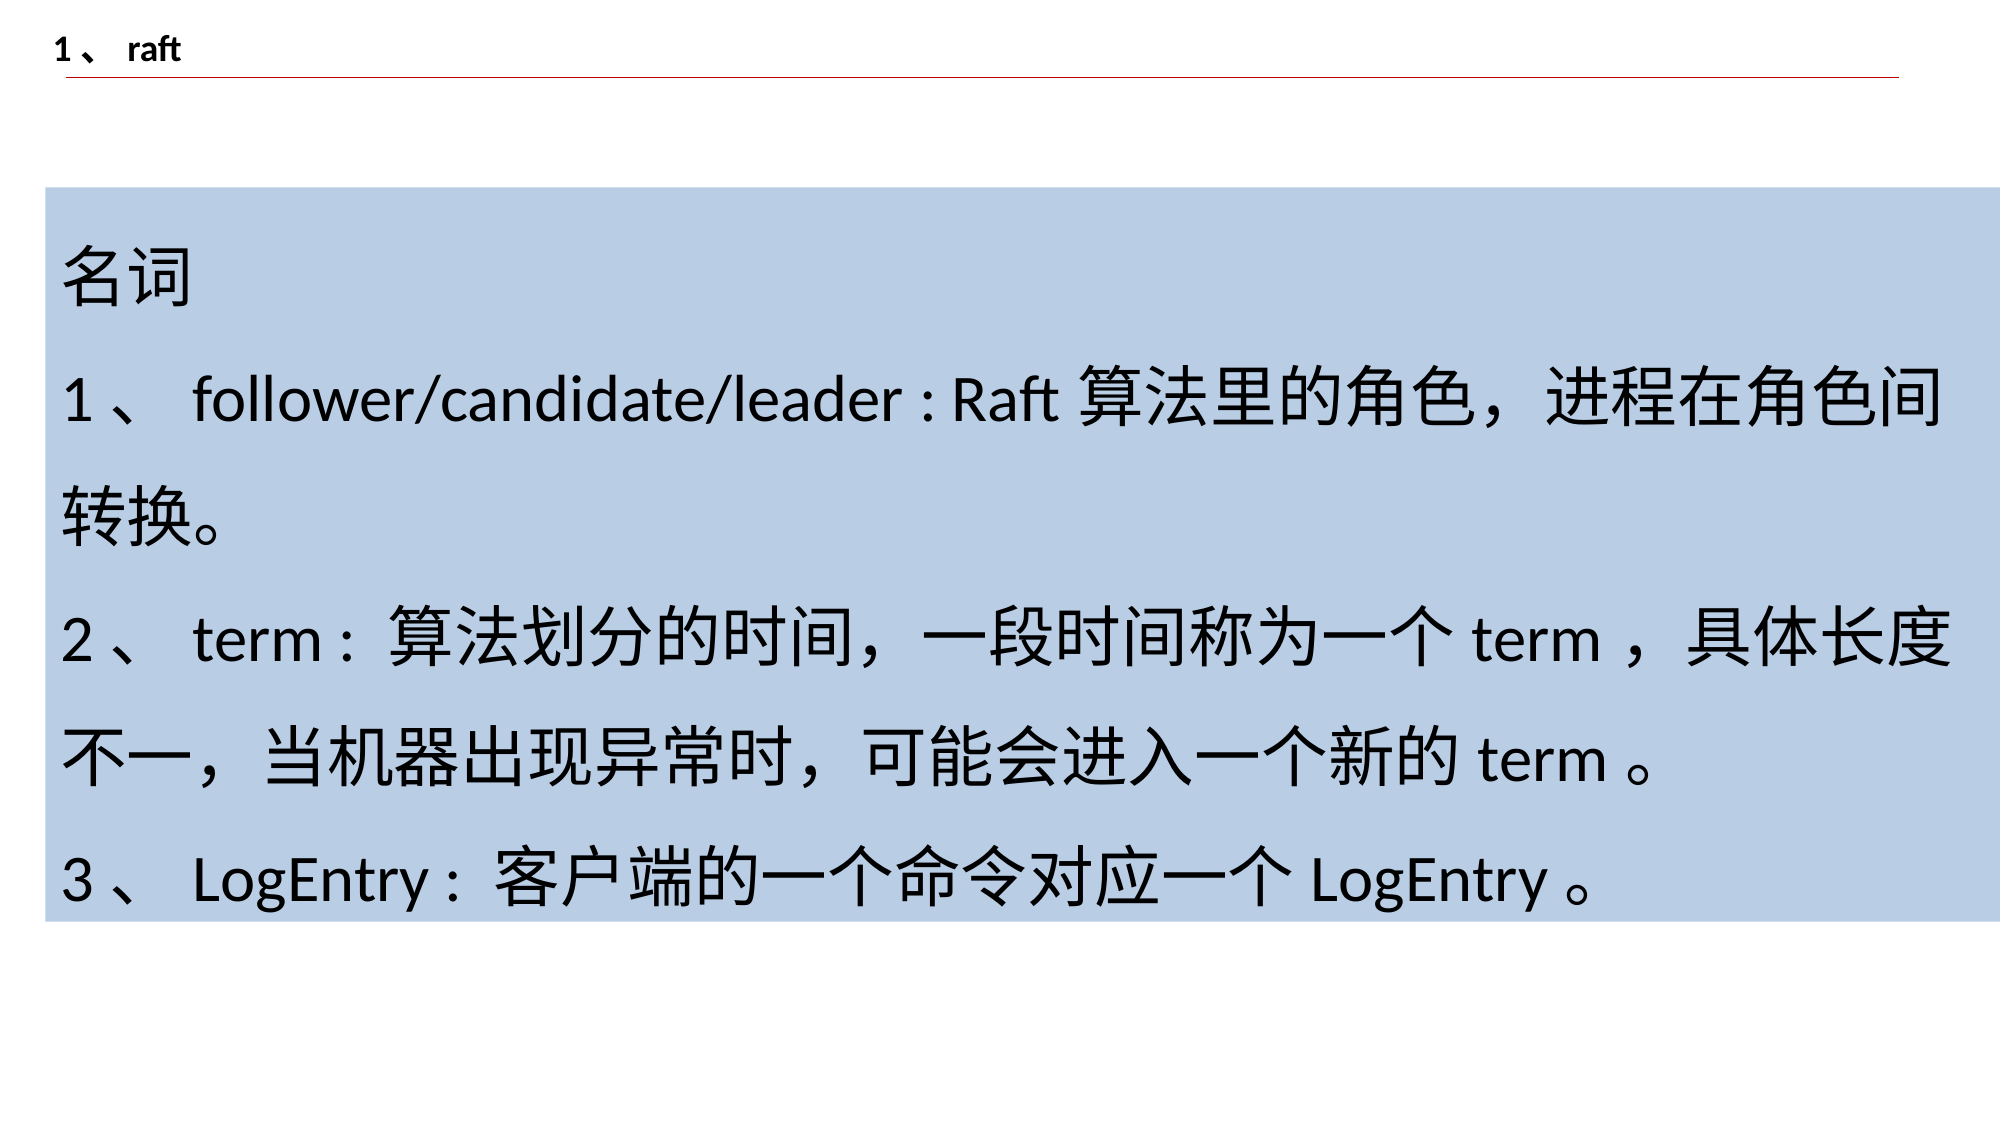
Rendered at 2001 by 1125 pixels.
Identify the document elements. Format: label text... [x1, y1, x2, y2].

text_box 名词 1、follower/candidate/leader : Raft算法里的角色，进程在角色间转换。 2、term : 算法划分的时间，一段时间称为一个term，具体长度不一，当机器出现异常时，可能会进入一个新的term。 3、LogEntry : 客户端的一个命令对应一个LogEntry。 [45, 187, 2000, 922]
text_box 1、raft [38, 16, 197, 77]
